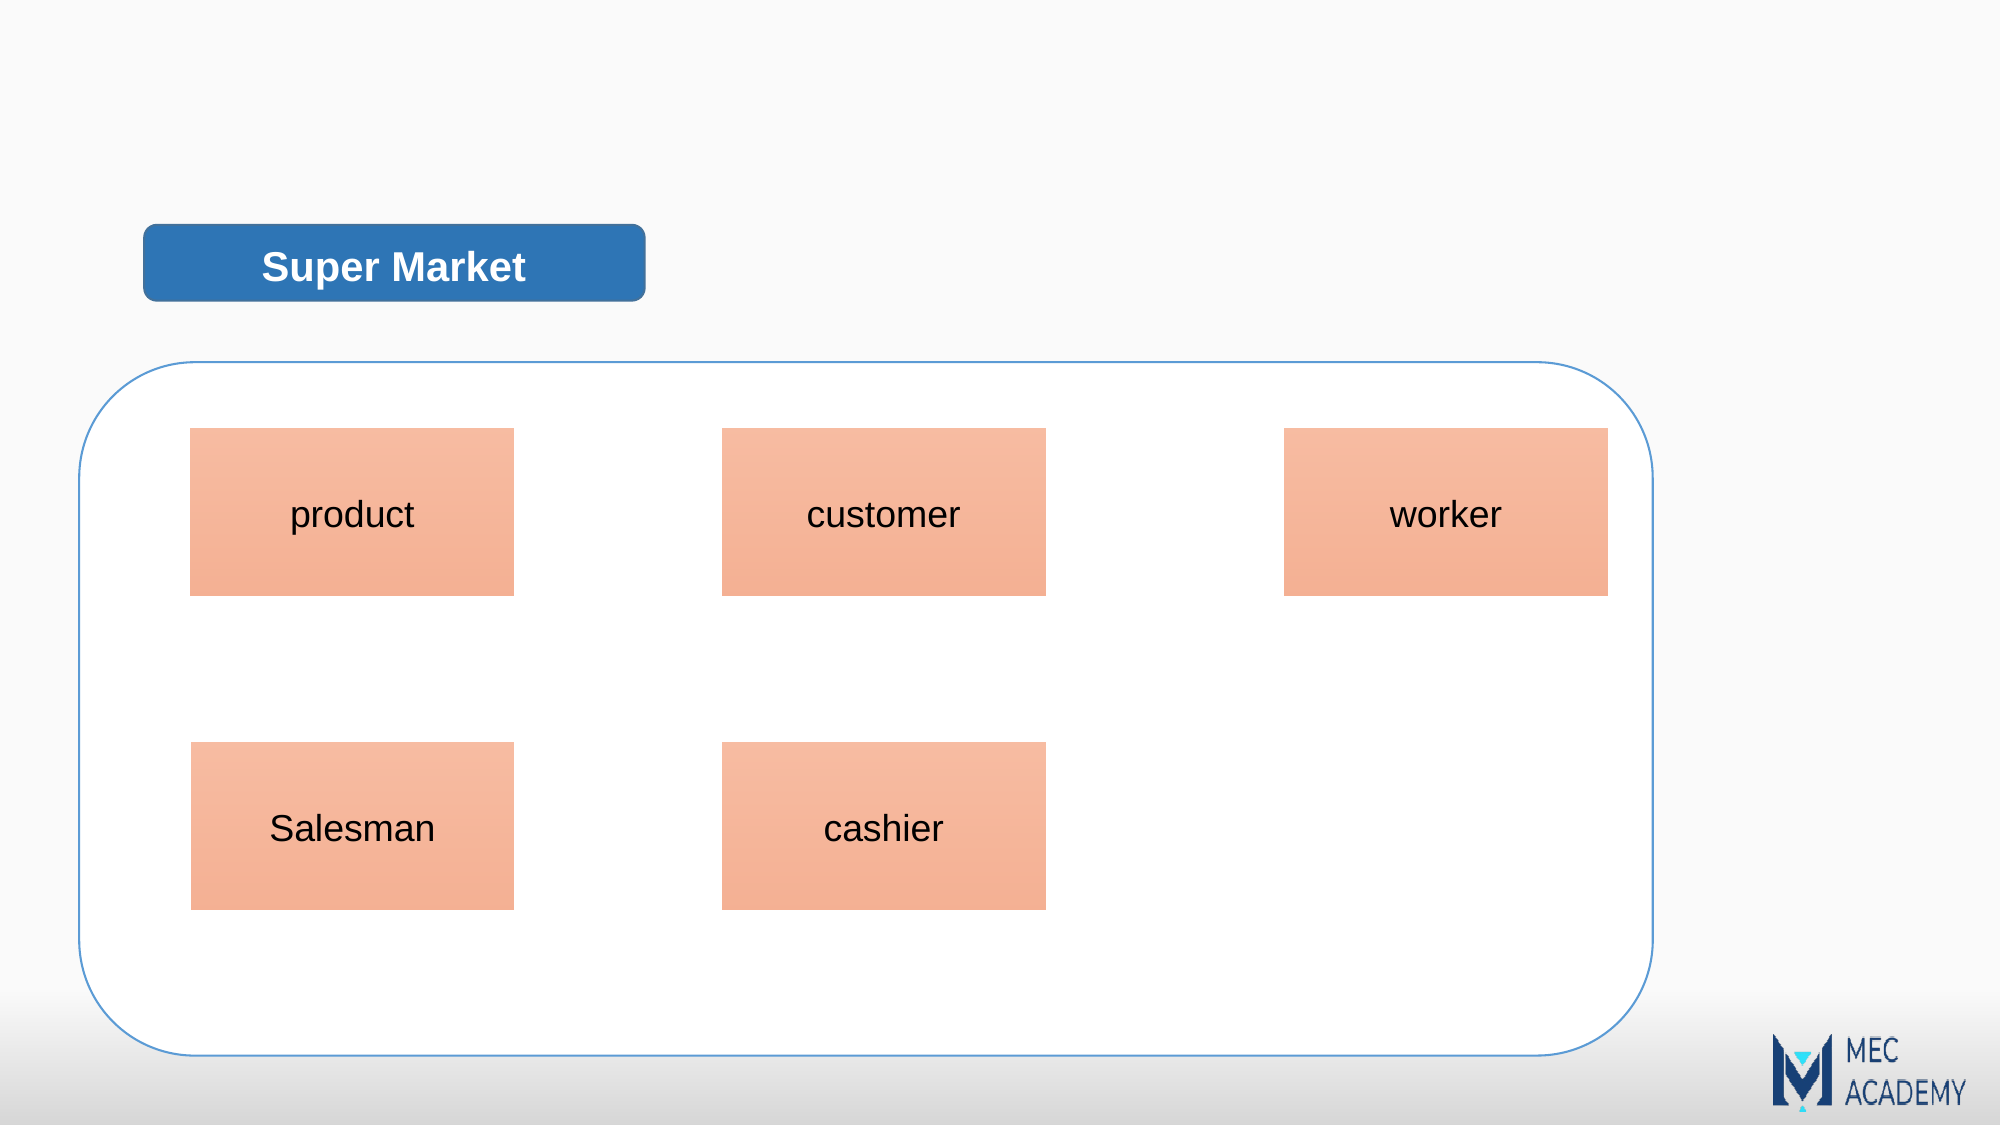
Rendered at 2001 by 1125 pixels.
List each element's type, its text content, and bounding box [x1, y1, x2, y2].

text_box product [189, 427, 516, 598]
text_box worker [1283, 427, 1609, 598]
text_box cashier [721, 741, 1047, 912]
text_box [79, 362, 1653, 1056]
text_box [144, 224, 645, 301]
picture [1773, 1034, 1966, 1112]
text_box customer [721, 427, 1047, 598]
text_box Super Market [160, 232, 628, 298]
text_box Salesman [189, 741, 516, 912]
